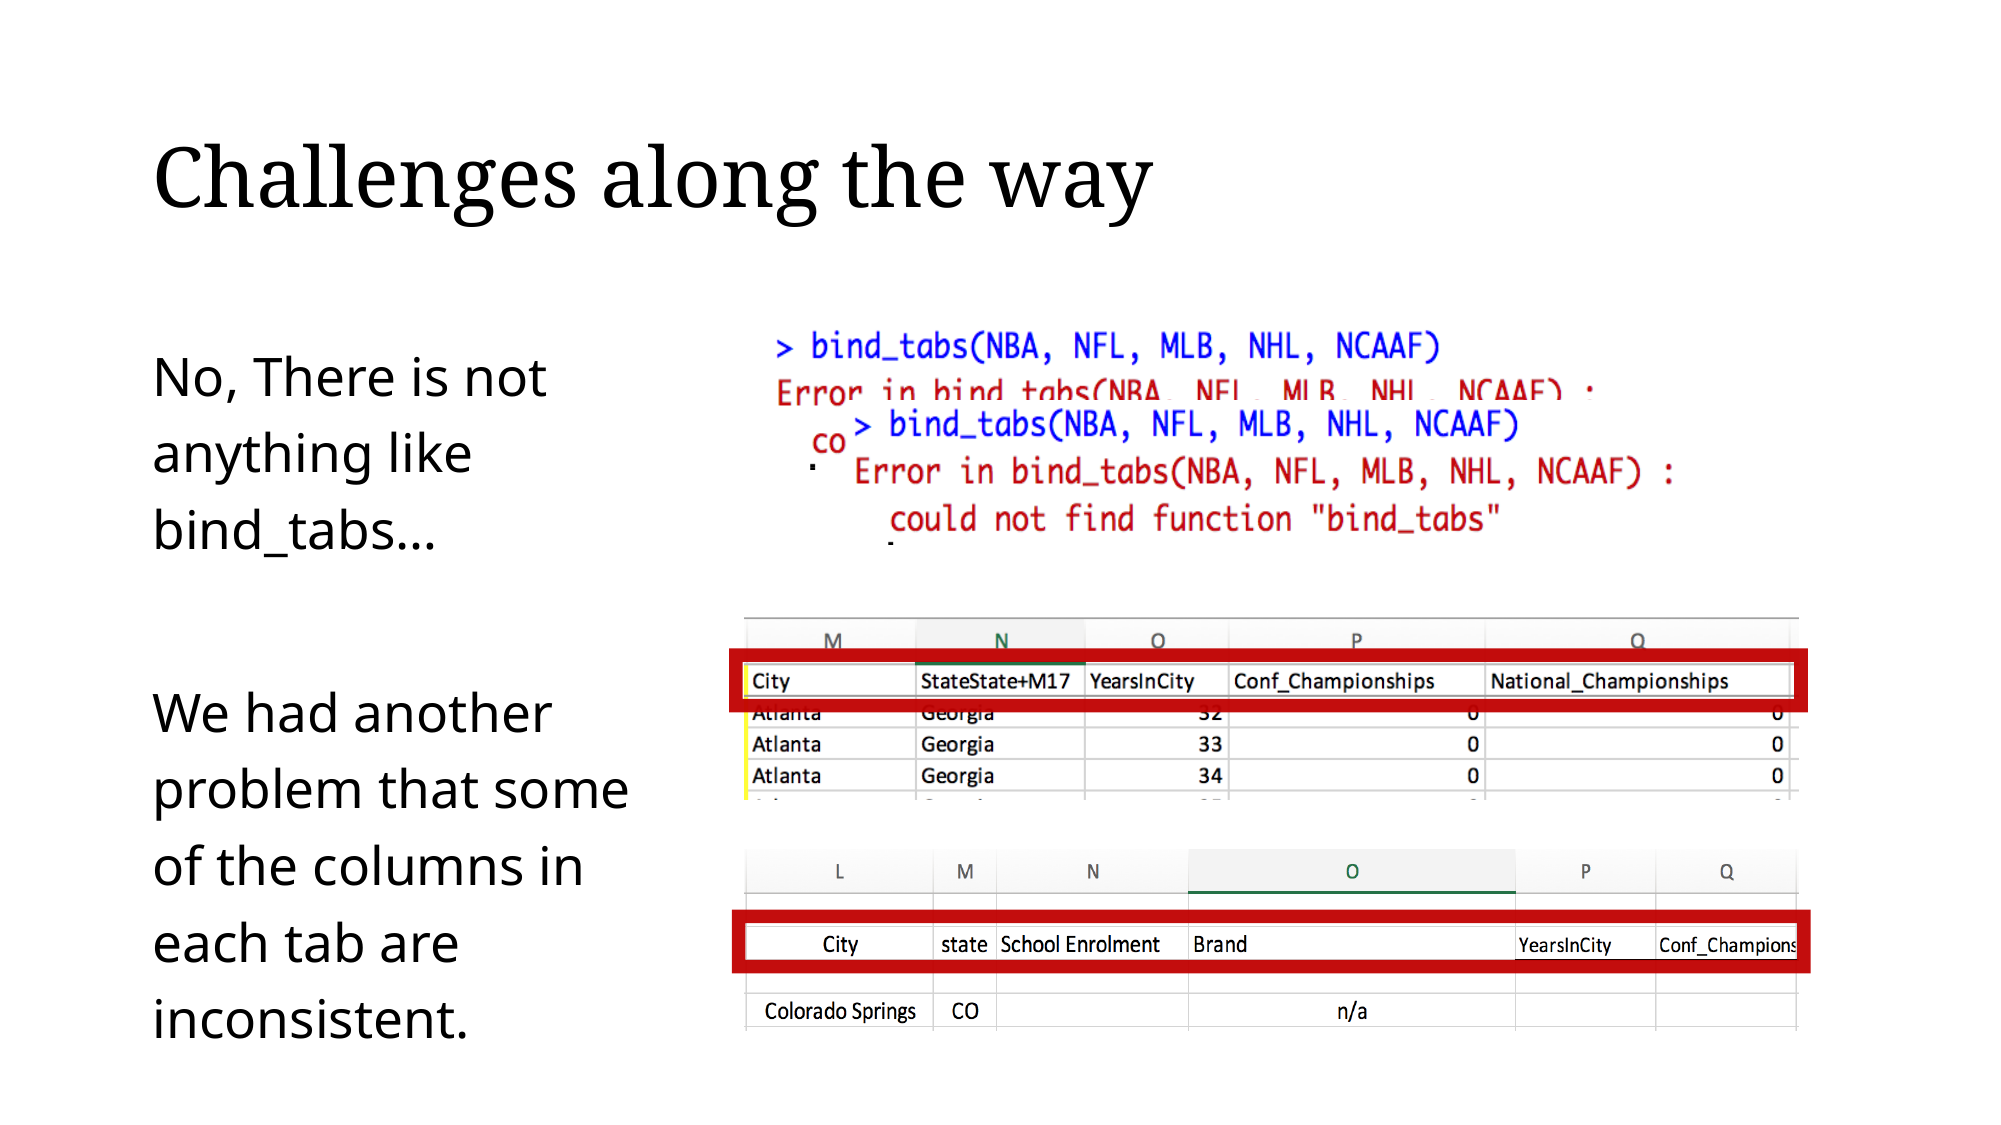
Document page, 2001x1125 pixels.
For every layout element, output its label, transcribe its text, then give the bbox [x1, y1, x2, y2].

list No, There is not anything like bind_tabs… We had another problem that some of the columns in each tab are inconsistent. [137, 322, 658, 1070]
picture [744, 617, 1799, 800]
picture [769, 322, 1696, 545]
text_box [1799, 915, 1805, 968]
text_box [735, 654, 744, 707]
title Challenges along the way [137, 89, 1503, 234]
text_box [738, 915, 744, 968]
picture [744, 849, 1799, 1031]
